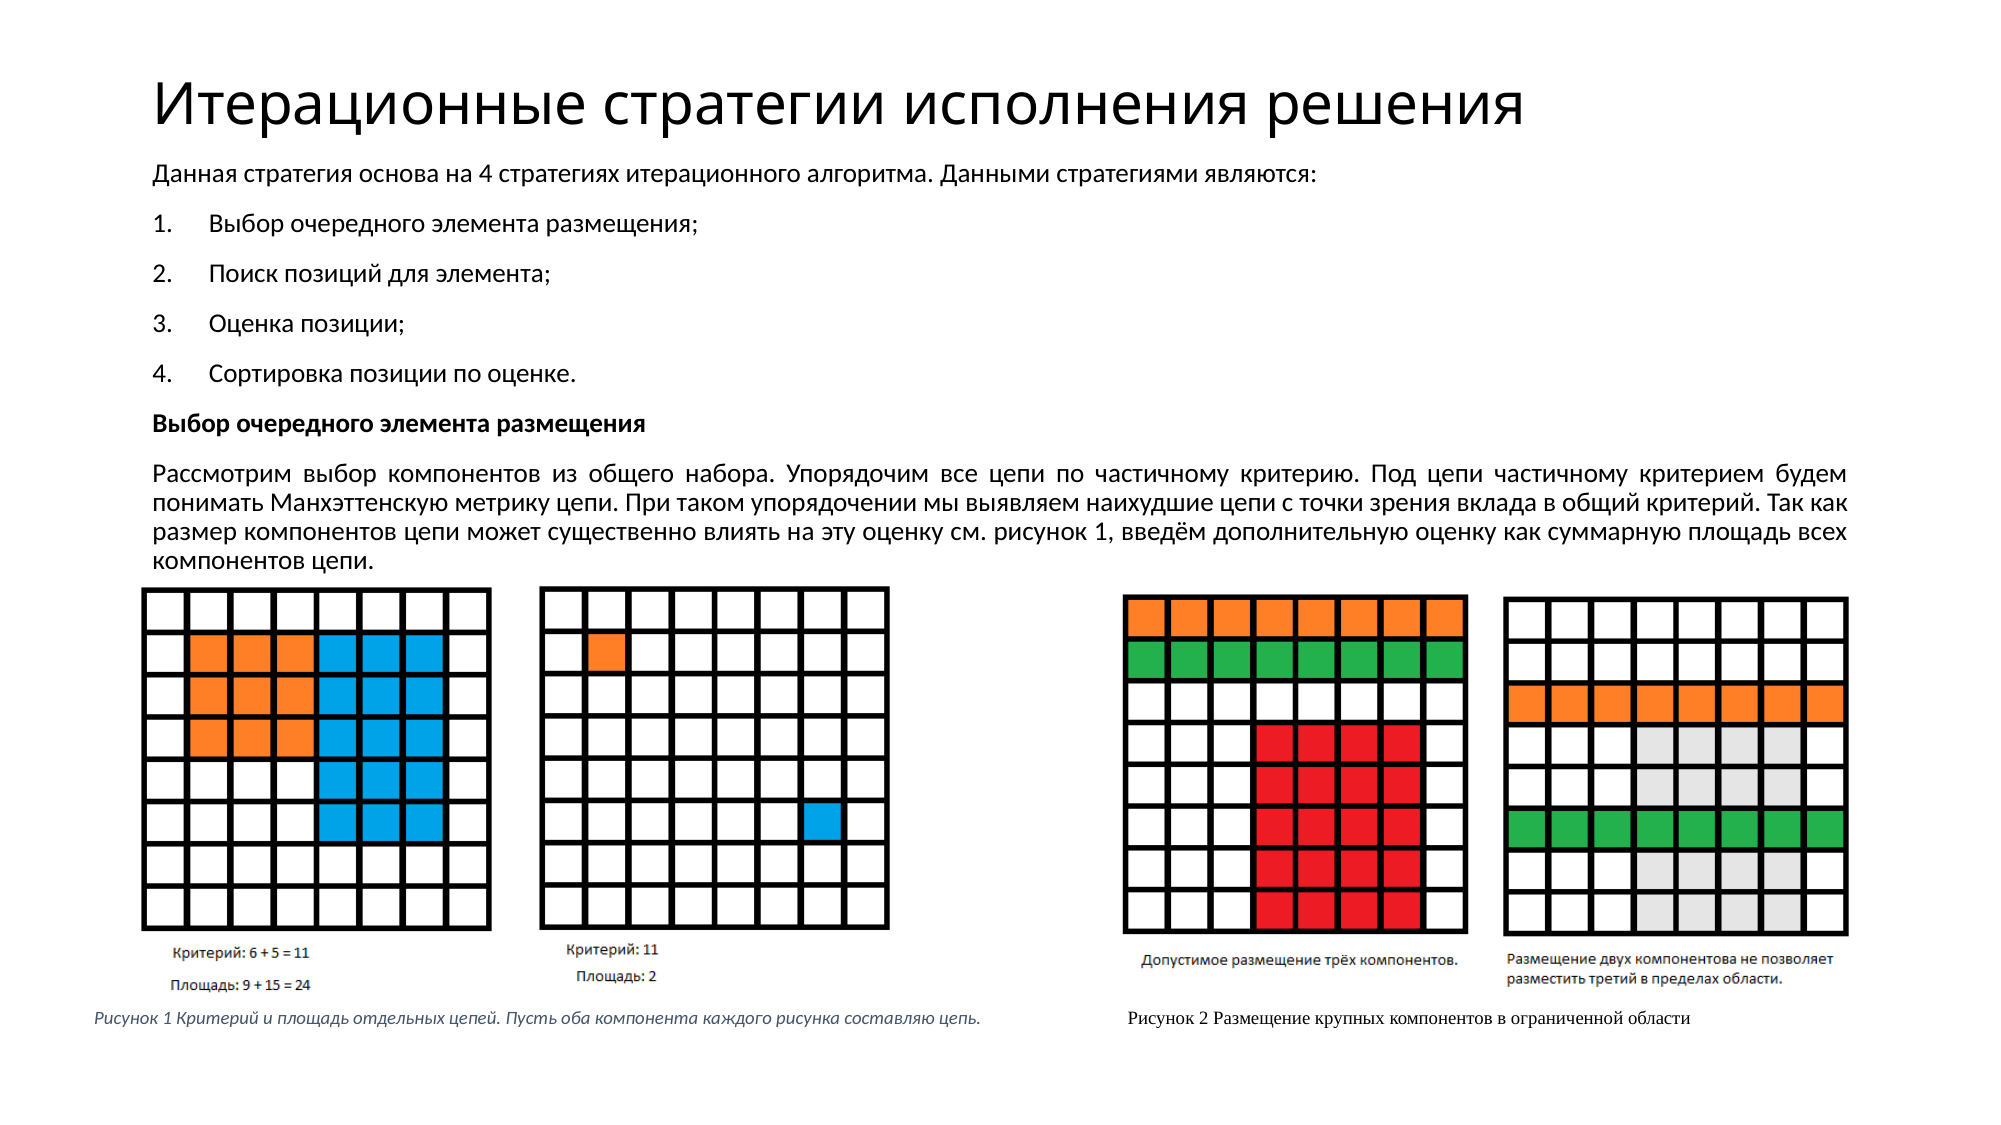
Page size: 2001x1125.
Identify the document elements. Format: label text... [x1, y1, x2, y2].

text_box Рисунок 1 Критерий и площадь отдельных цепей. Пусть оба компонента каждого рисунка составляю цепь. [37, 998, 1038, 1036]
picture [137, 583, 892, 999]
picture [1112, 589, 1863, 999]
title Итерационные стратегии исполнения решения [137, 59, 1863, 151]
list Данная стратегия основа на 4 стратегиях итерационного алгоритма. Данными стратегиями являются: Выбор очередного элемента размещения; Поиск позиций для элемента; Оценка позиции; Сортировка позиции по оценке. Выбор очередного элемента размещения Рассмотрим выбор компонентов из общего набора. Упорядочим все цепи по частичному критерию. Под цепи частичному критерием будем понимать Манхэттенскую метрику цепи. При таком упорядочении мы выявляем наихудшие цепи с точки зрения вклада в общий критерий. Так как размер компонентов цепи может существенно влиять на эту оценку см. рисунок 1, введём дополнительную оценку как суммарную площадь всех компонентов цепи. [137, 151, 1863, 683]
text_box Рисунок 2 Размещение крупных компонентов в ограниченной области [1113, 998, 2000, 1036]
